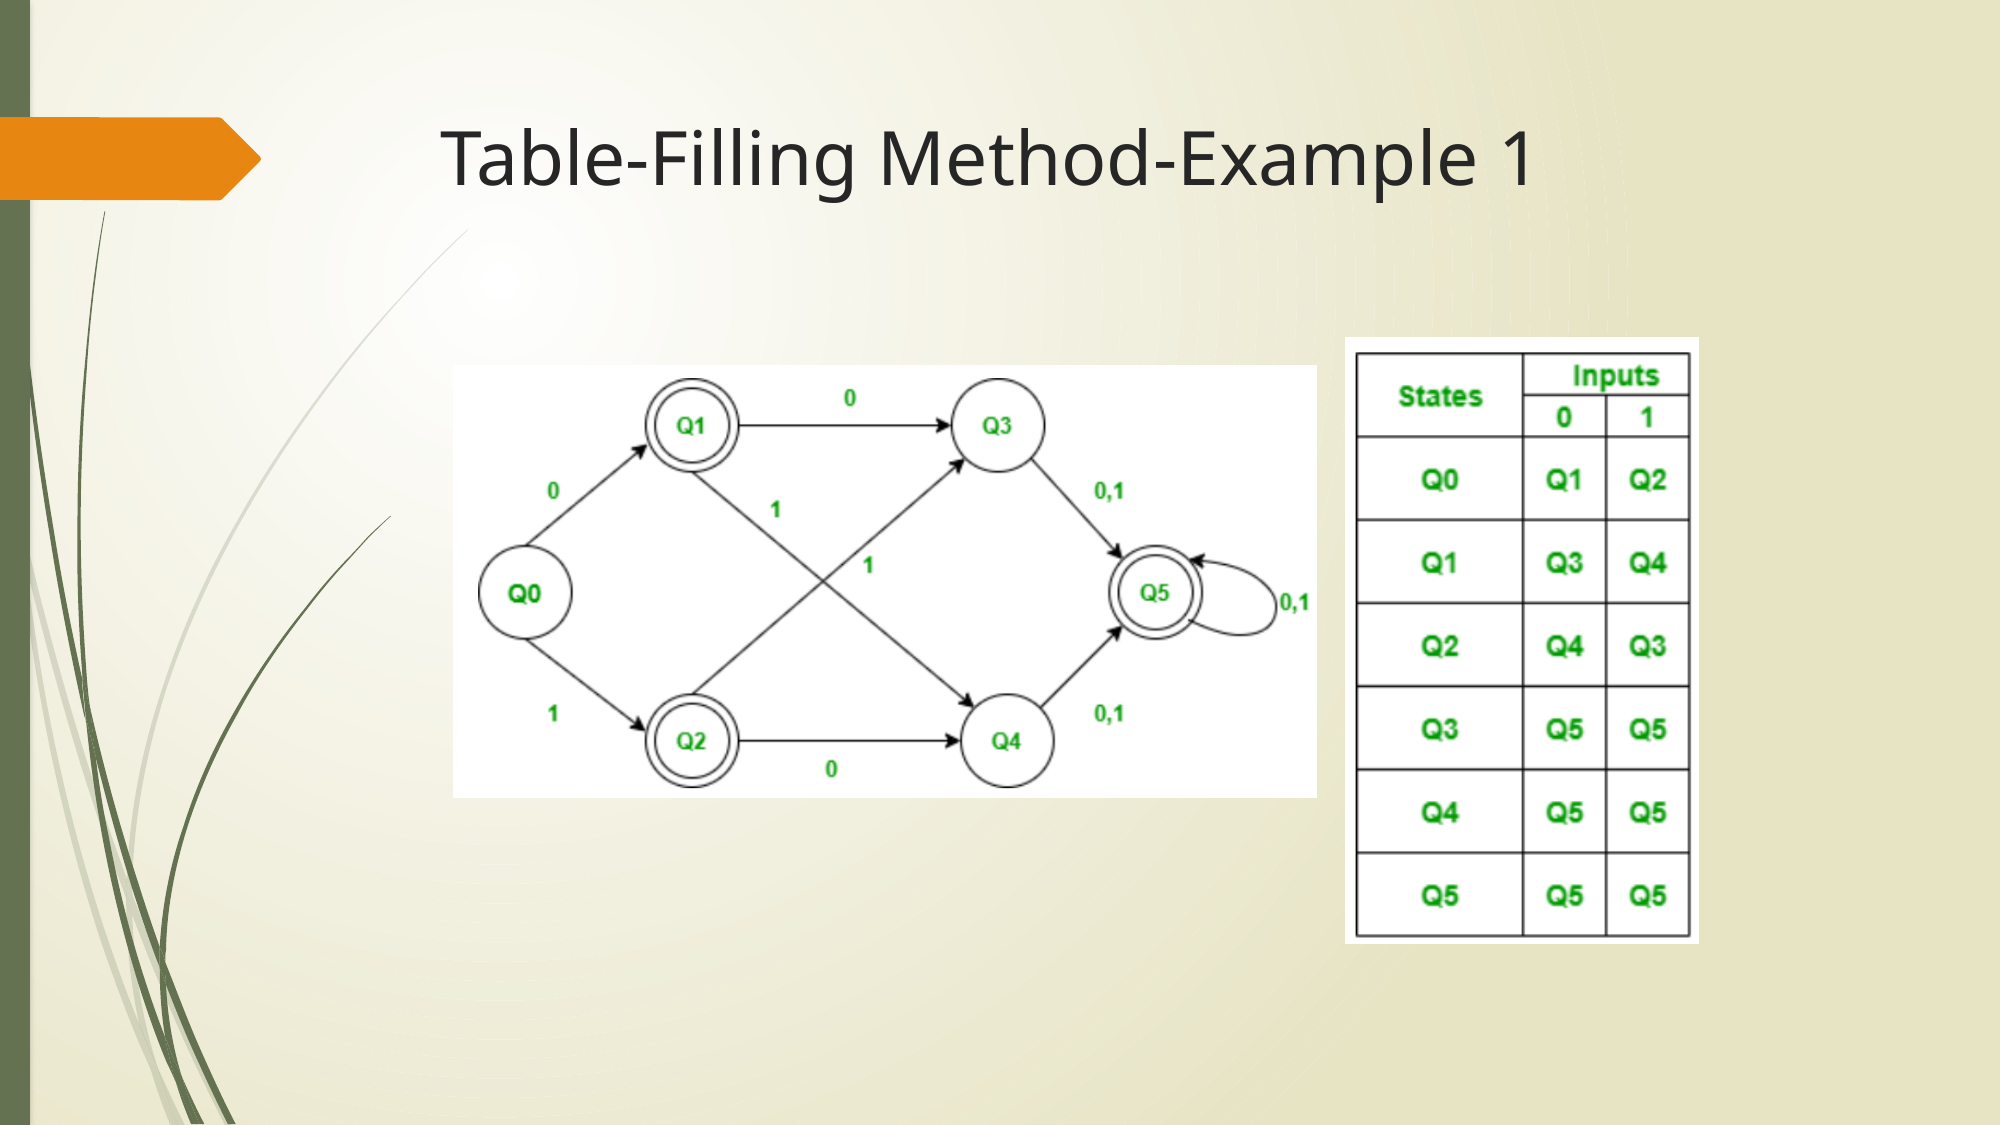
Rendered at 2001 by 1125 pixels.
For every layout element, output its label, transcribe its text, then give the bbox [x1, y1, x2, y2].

picture [1344, 337, 1699, 944]
title Table-Filling Method-Example 1 [425, 102, 1888, 313]
picture [453, 365, 1317, 799]
